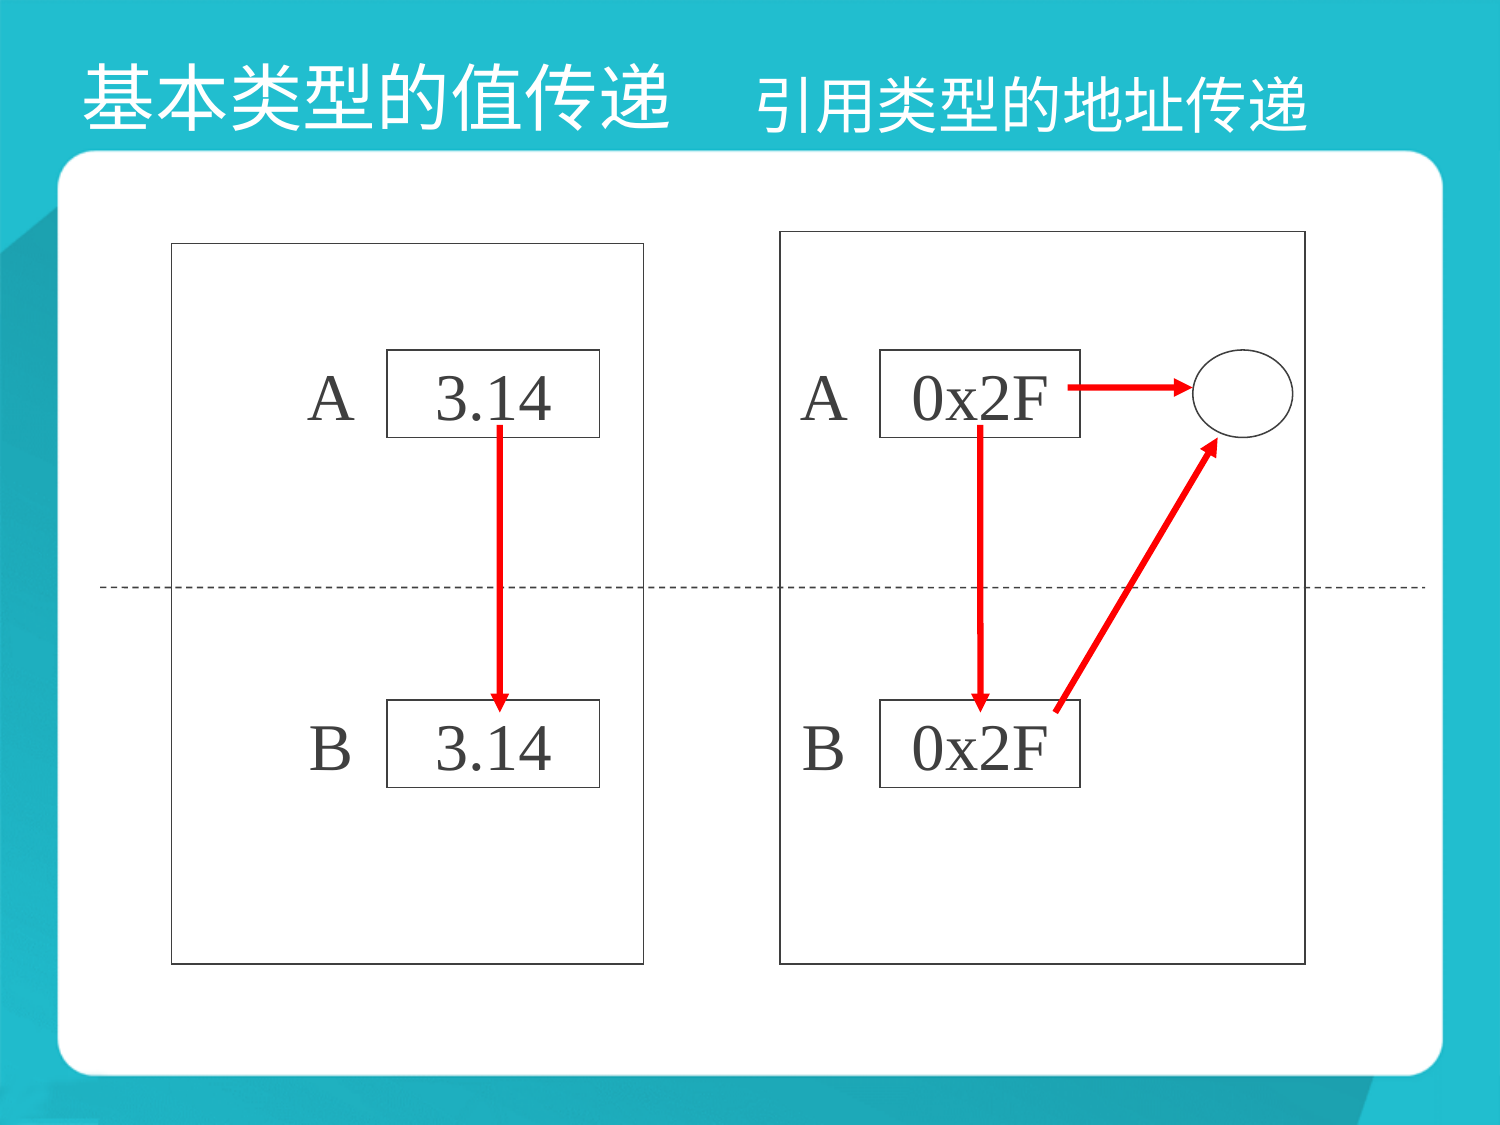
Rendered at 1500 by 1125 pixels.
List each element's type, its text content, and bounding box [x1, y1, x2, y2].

text_box 0x2F [880, 699, 1081, 788]
text_box [1192, 349, 1293, 438]
text_box [171, 243, 644, 964]
text_box B [780, 699, 868, 788]
text_box 0x2F [880, 349, 1081, 438]
title 基本类型的值传递 [66, 52, 688, 150]
text_box [780, 231, 1306, 964]
picture [0, 0, 1500, 1125]
text_box [1055, 437, 1218, 713]
text_box [1067, 381, 1193, 394]
slide_number [1059, 1074, 1397, 1124]
text_box 引用类型的地址传递 [738, 47, 1412, 169]
text_box [974, 424, 987, 713]
text_box A [780, 349, 868, 438]
